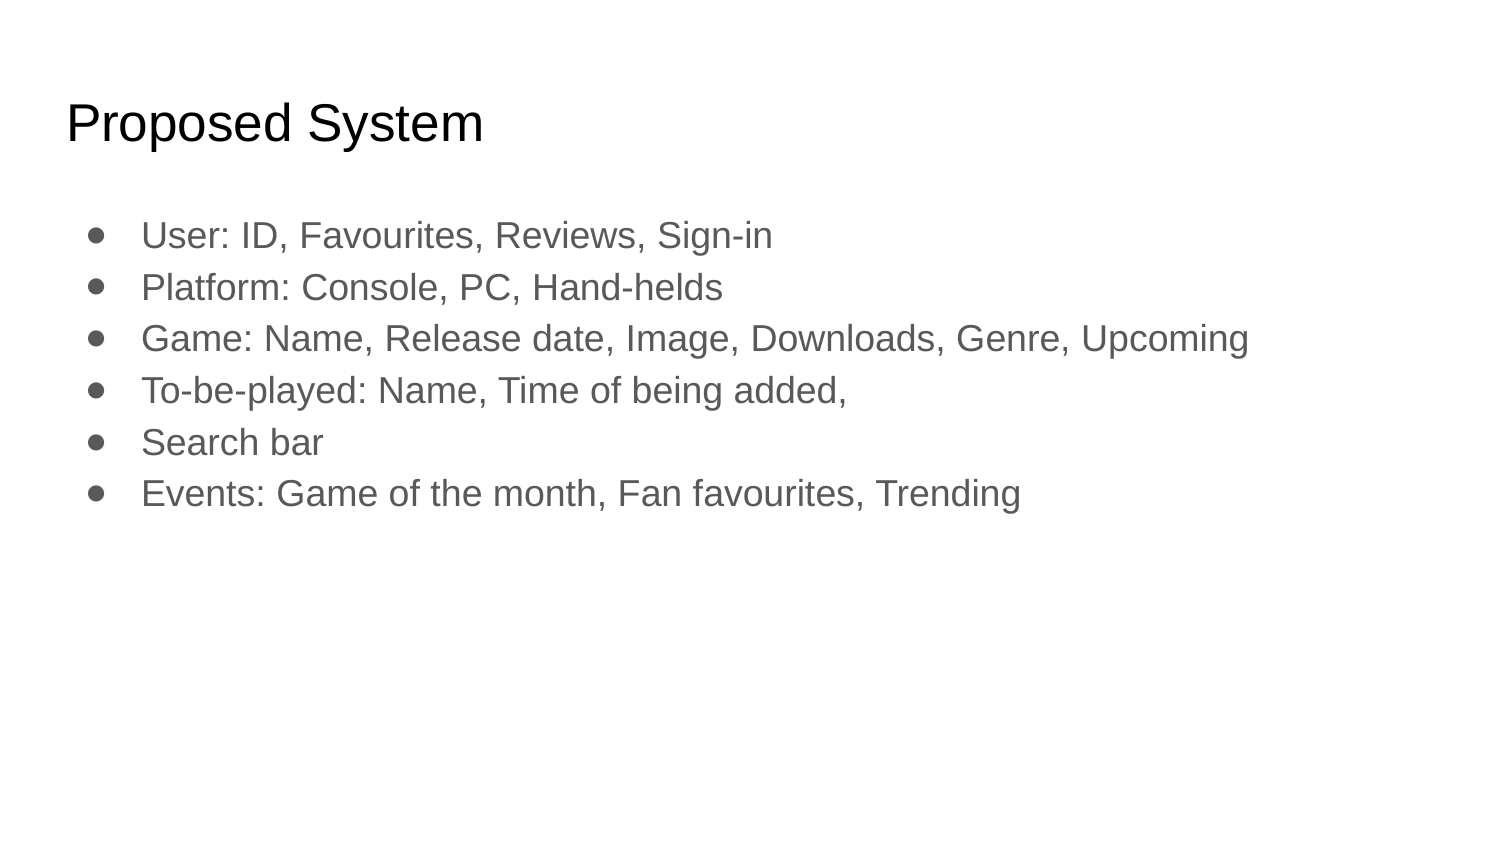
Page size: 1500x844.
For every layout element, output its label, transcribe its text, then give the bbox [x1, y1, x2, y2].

title Proposed System [51, 72, 1449, 167]
list User: ID, Favourites, Reviews, Sign-in Platform: Console, PC, Hand-helds Game: Name, Release date, Image, Downloads, Genre, Upcoming To-be-played: Name, Time of being added, Search bar Events: Game of the month, Fan favourites, Trending [51, 189, 1449, 750]
